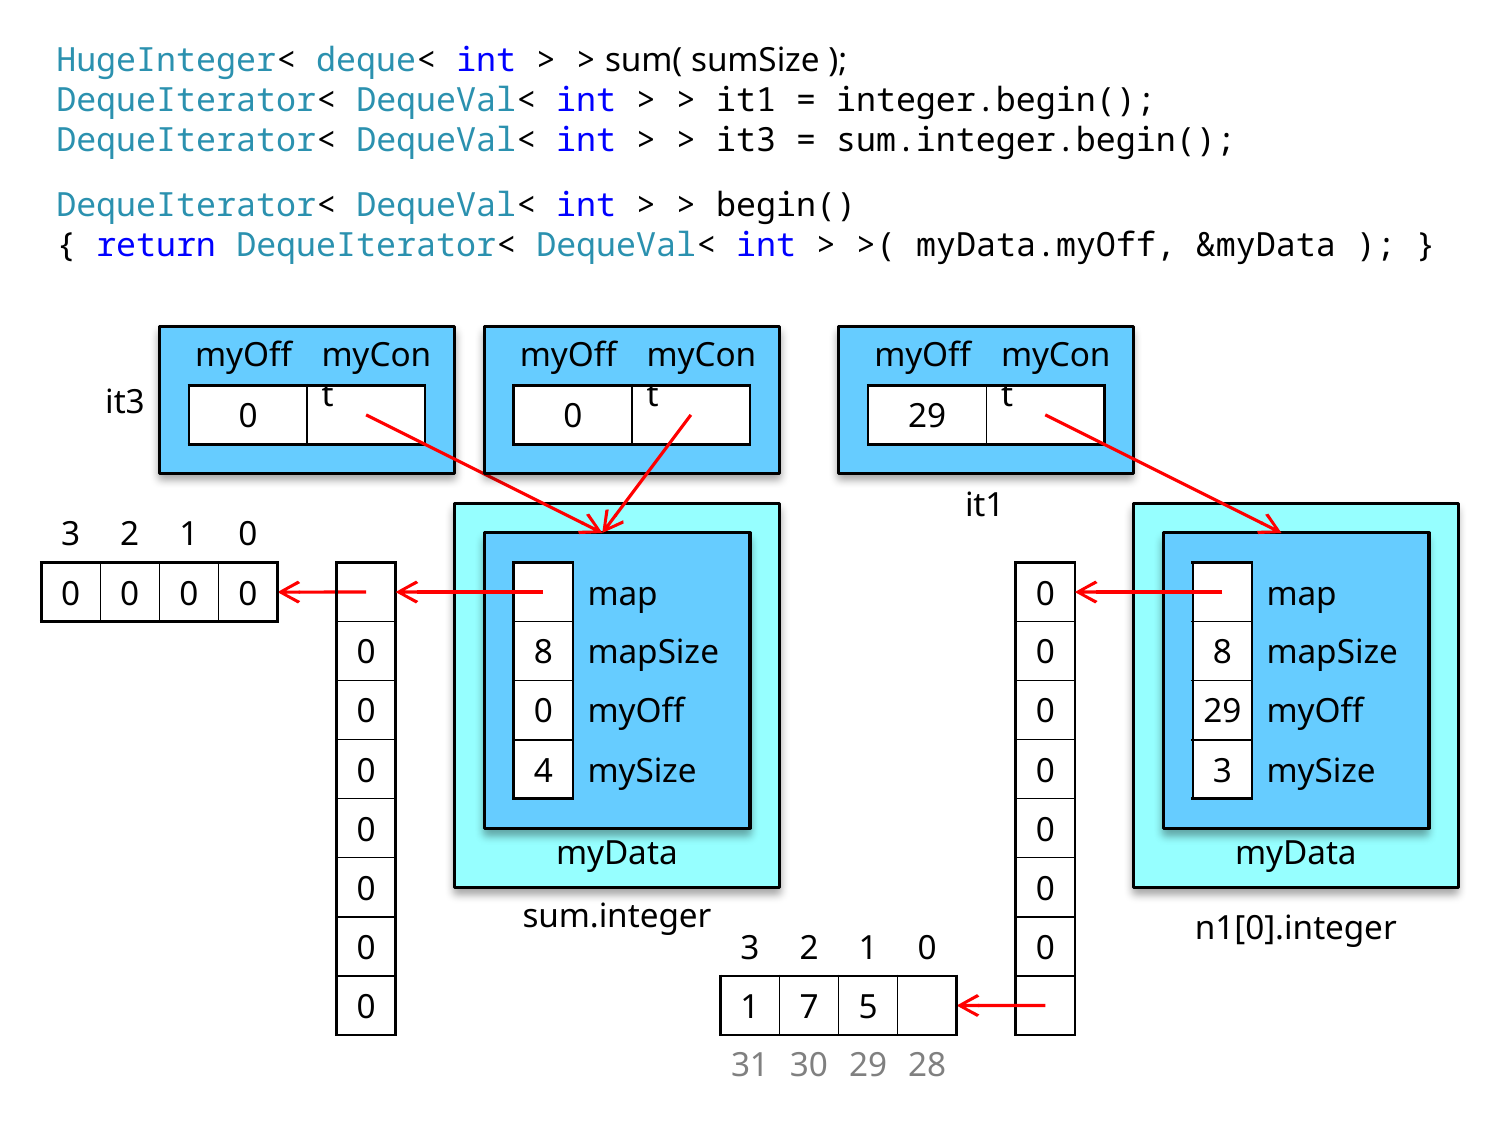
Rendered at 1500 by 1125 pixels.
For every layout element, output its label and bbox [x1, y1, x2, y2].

table_header [1194, 564, 1251, 621]
table_cell [338, 858, 394, 916]
table_cell [1017, 799, 1074, 857]
table_cell [515, 622, 572, 680]
table_cell [1017, 681, 1074, 739]
table_cell [515, 741, 572, 797]
table_cell [338, 681, 394, 739]
table_cell [219, 564, 276, 620]
table_cell [338, 977, 394, 1034]
table_cell [101, 564, 159, 620]
table_header [869, 387, 986, 443]
text_box [958, 994, 1046, 1017]
table_cell [722, 977, 779, 1034]
table_header [515, 564, 572, 621]
table_cell [1017, 977, 1074, 1034]
text_box [838, 326, 1459, 947]
table_cell [1253, 622, 1429, 799]
table_cell [898, 977, 955, 1034]
table_cell [338, 918, 394, 975]
table_header [720, 917, 957, 975]
table_header [1253, 563, 1429, 622]
table_cell [720, 1036, 957, 1094]
table_cell [1194, 681, 1251, 739]
table_cell [1194, 622, 1251, 680]
table_header [987, 387, 1103, 443]
table_cell [1017, 740, 1074, 798]
table_header [574, 563, 750, 622]
table_cell [160, 564, 218, 620]
table_cell [1017, 918, 1074, 975]
text_box [279, 580, 335, 604]
table_header [308, 387, 424, 443]
table_cell [338, 799, 394, 857]
table_cell [1017, 858, 1074, 916]
table_header [190, 387, 306, 443]
table_header [338, 564, 394, 621]
table_header [1017, 564, 1074, 621]
table_cell [574, 622, 750, 799]
table_cell [338, 740, 394, 798]
table_cell [780, 977, 838, 1034]
table_cell [1194, 741, 1251, 797]
table_cell [515, 681, 572, 739]
table_cell [338, 622, 394, 680]
table_header [633, 387, 749, 443]
table_cell [839, 977, 897, 1034]
table_header [41, 503, 277, 561]
table_header [515, 387, 631, 443]
text_box [70, 326, 780, 947]
list [41, 31, 1459, 268]
table_cell [1017, 622, 1074, 680]
table_cell [43, 564, 100, 620]
